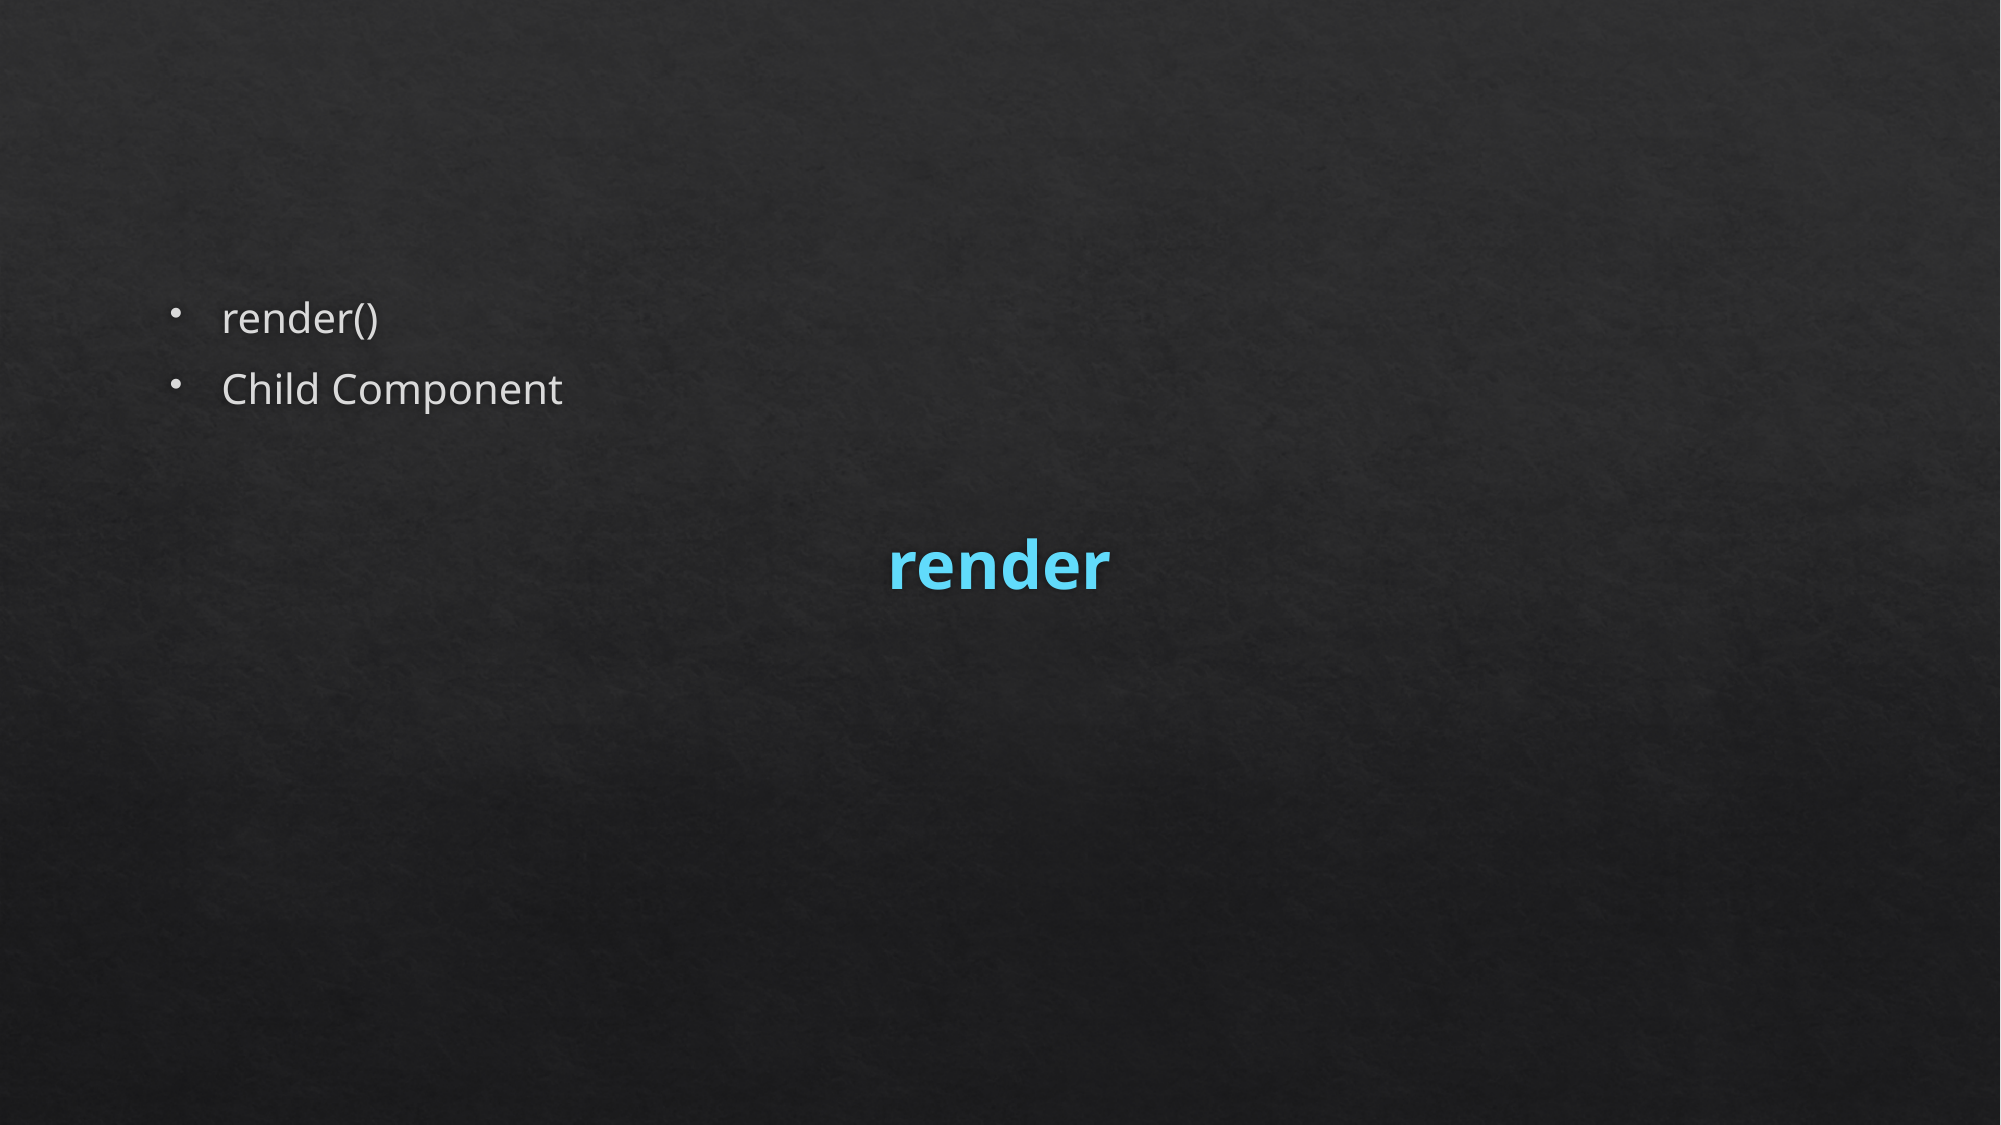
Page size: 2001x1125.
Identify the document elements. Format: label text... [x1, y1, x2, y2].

list render() Child Component [149, 284, 1849, 950]
